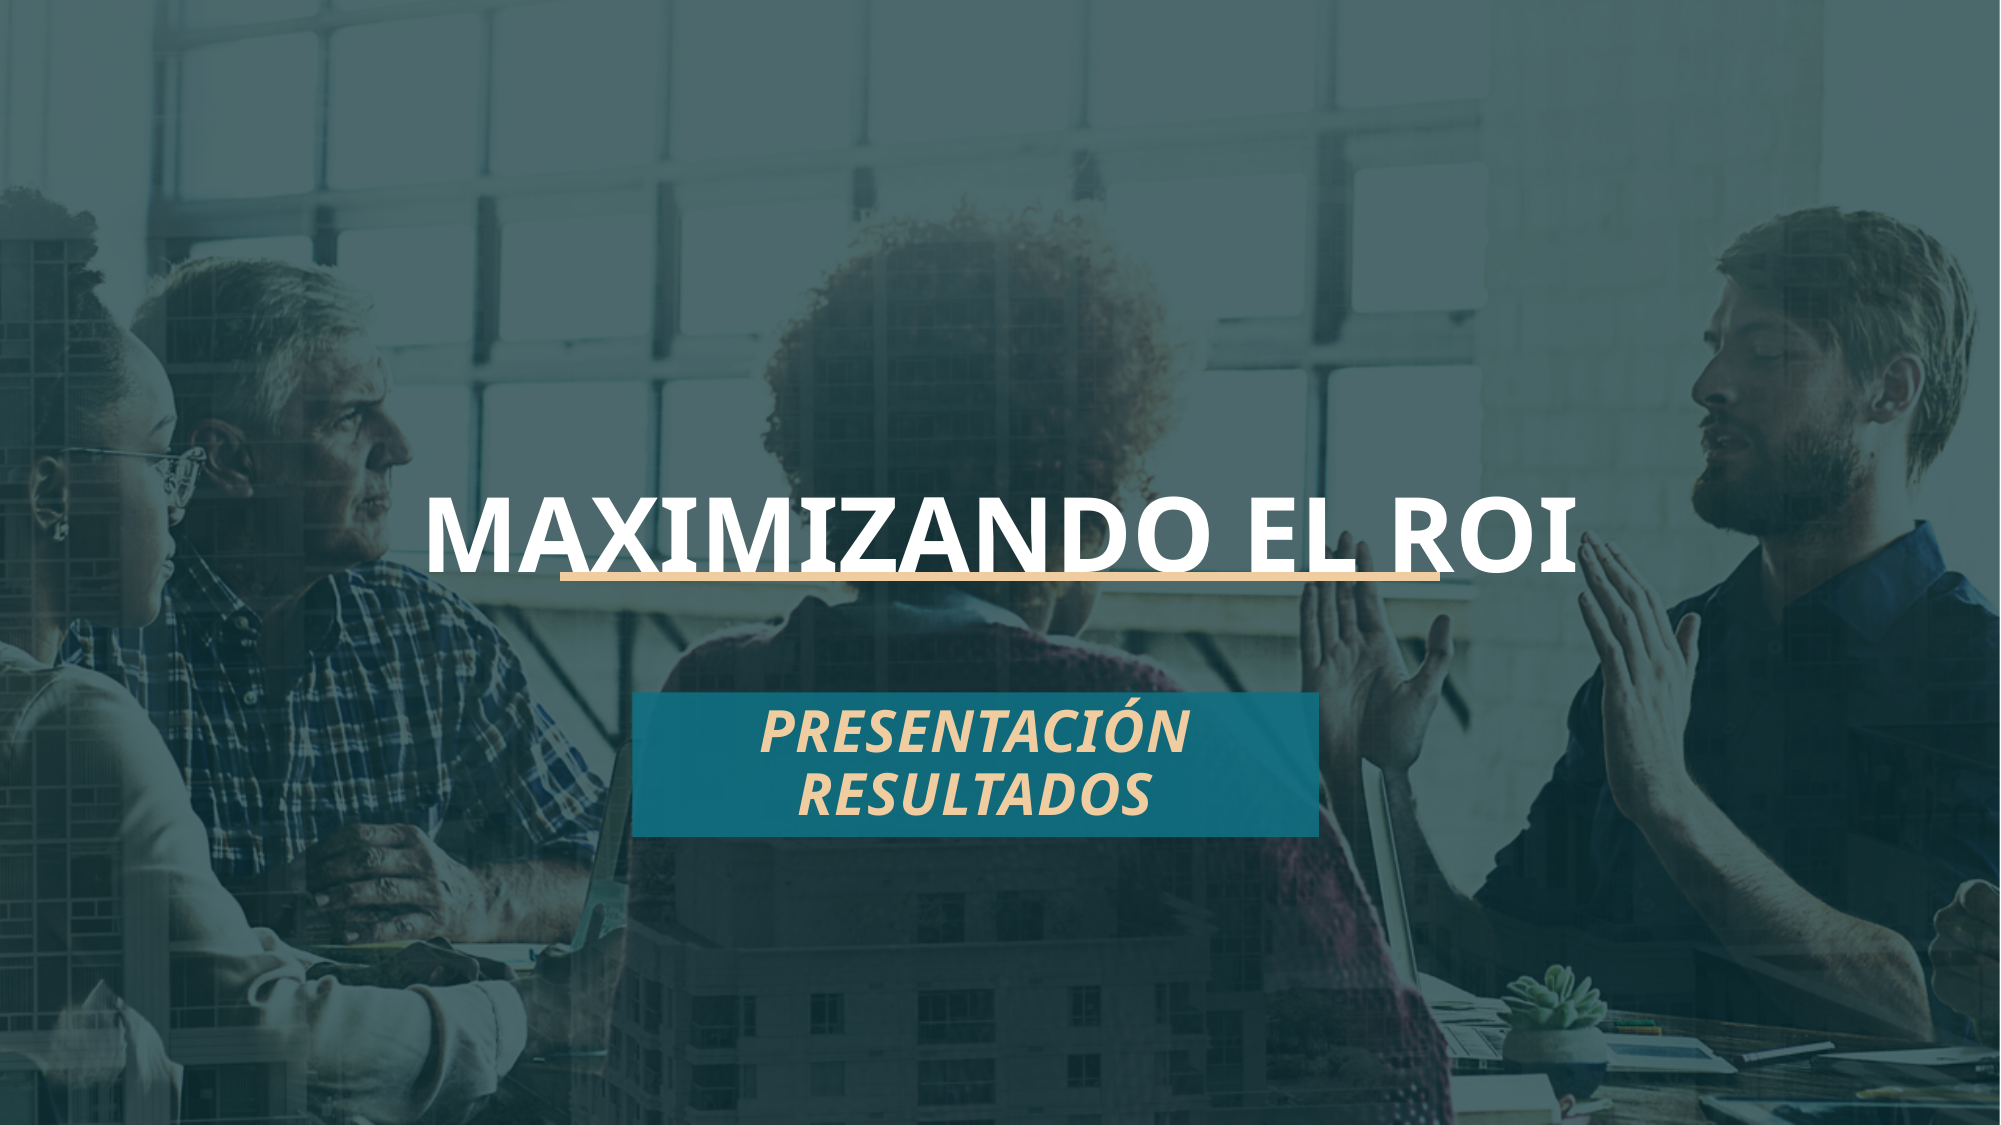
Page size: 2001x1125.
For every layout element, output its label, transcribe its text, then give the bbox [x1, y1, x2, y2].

text_box [0, 0, 2000, 1125]
title MAXIMIZANDO EL ROI [249, 329, 1750, 679]
subtitle PRESENTACIÓN RESULTADOS [632, 692, 1319, 838]
